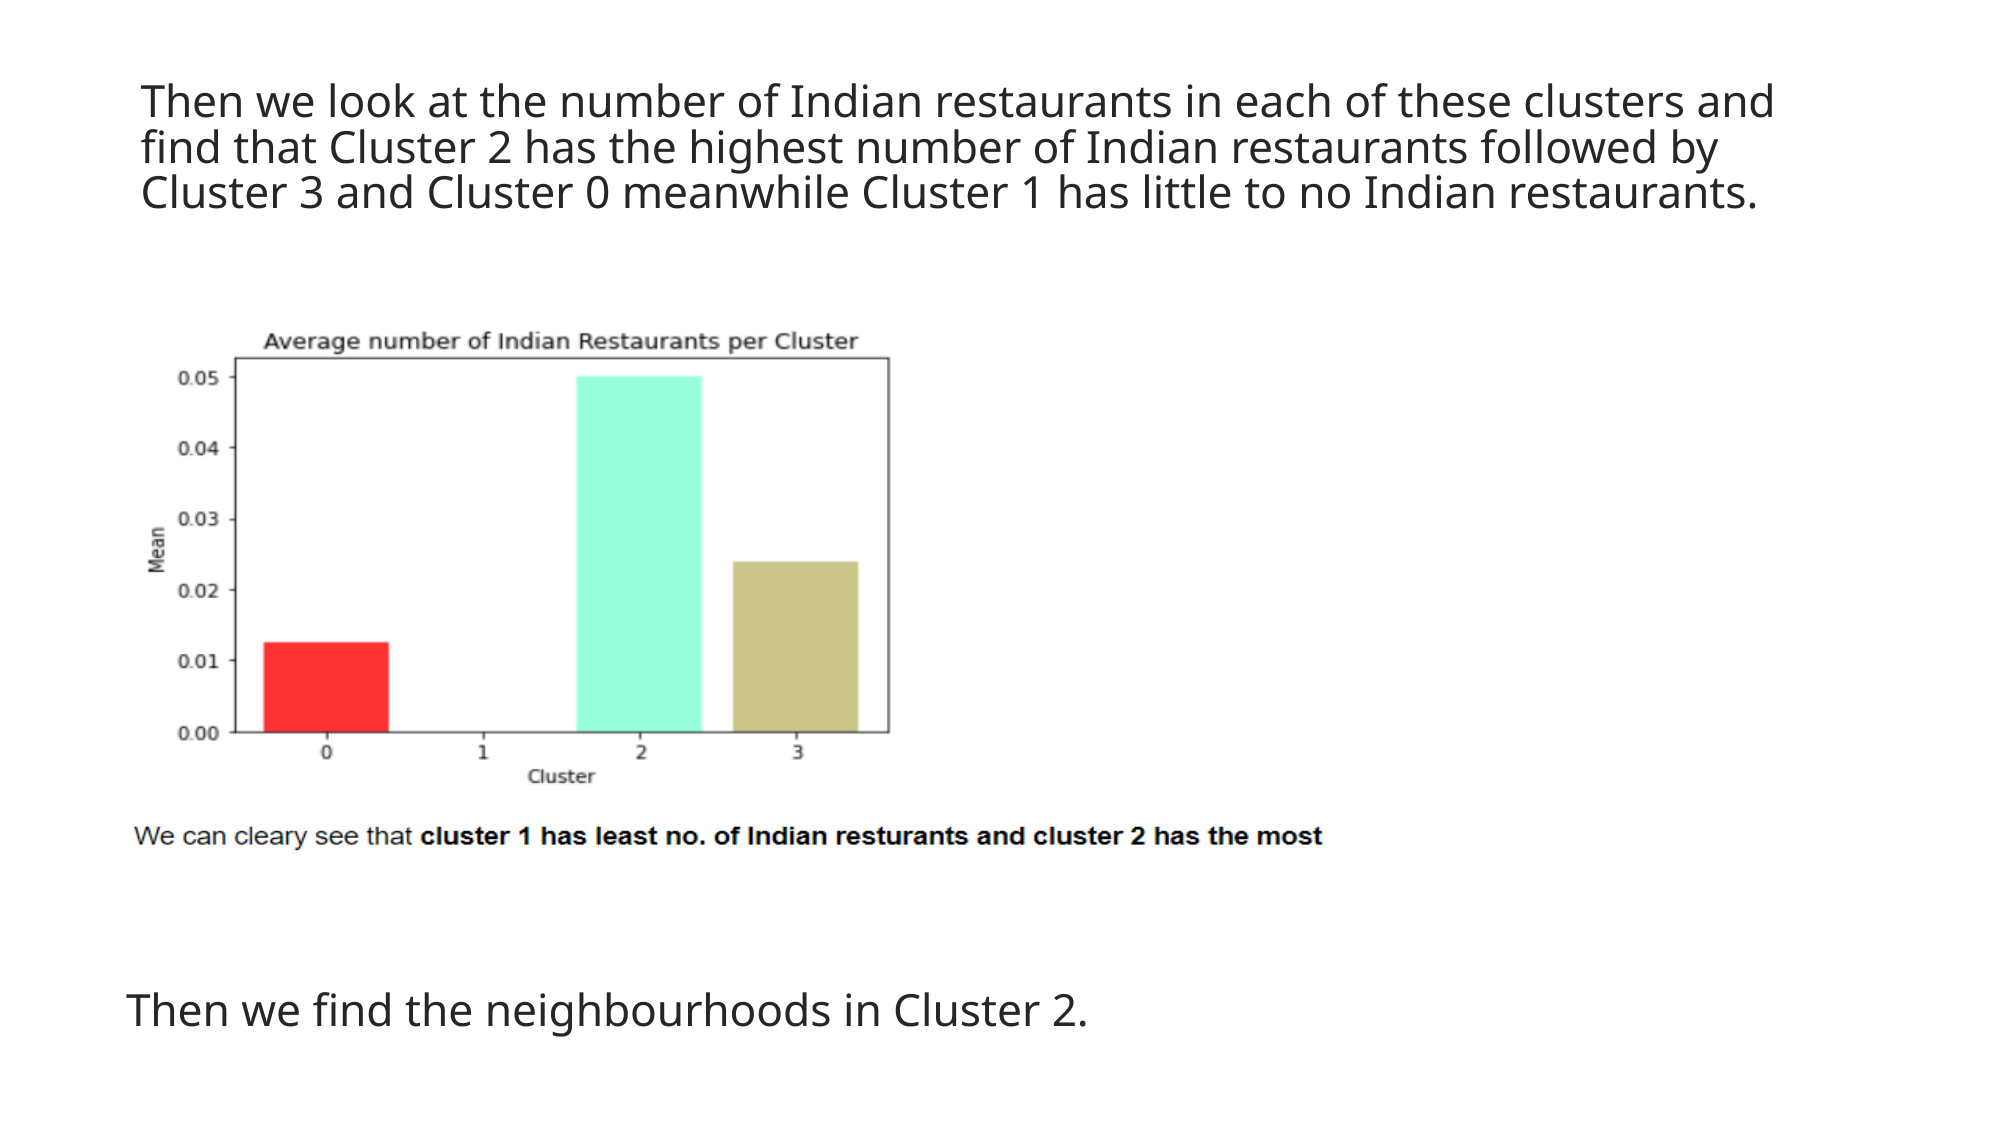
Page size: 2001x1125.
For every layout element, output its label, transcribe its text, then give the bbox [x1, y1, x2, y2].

list Then we look at the number of Indian restaurants in each of these clusters and find that Cluster 2 has the highest number of Indian restaurants followed by Cluster 3 and Cluster 0 meanwhile Cluster 1 has little to no Indian restaurants. Then we find the neighbourhoods in Cluster 2. [111, 74, 1876, 1048]
picture [124, 328, 1385, 864]
